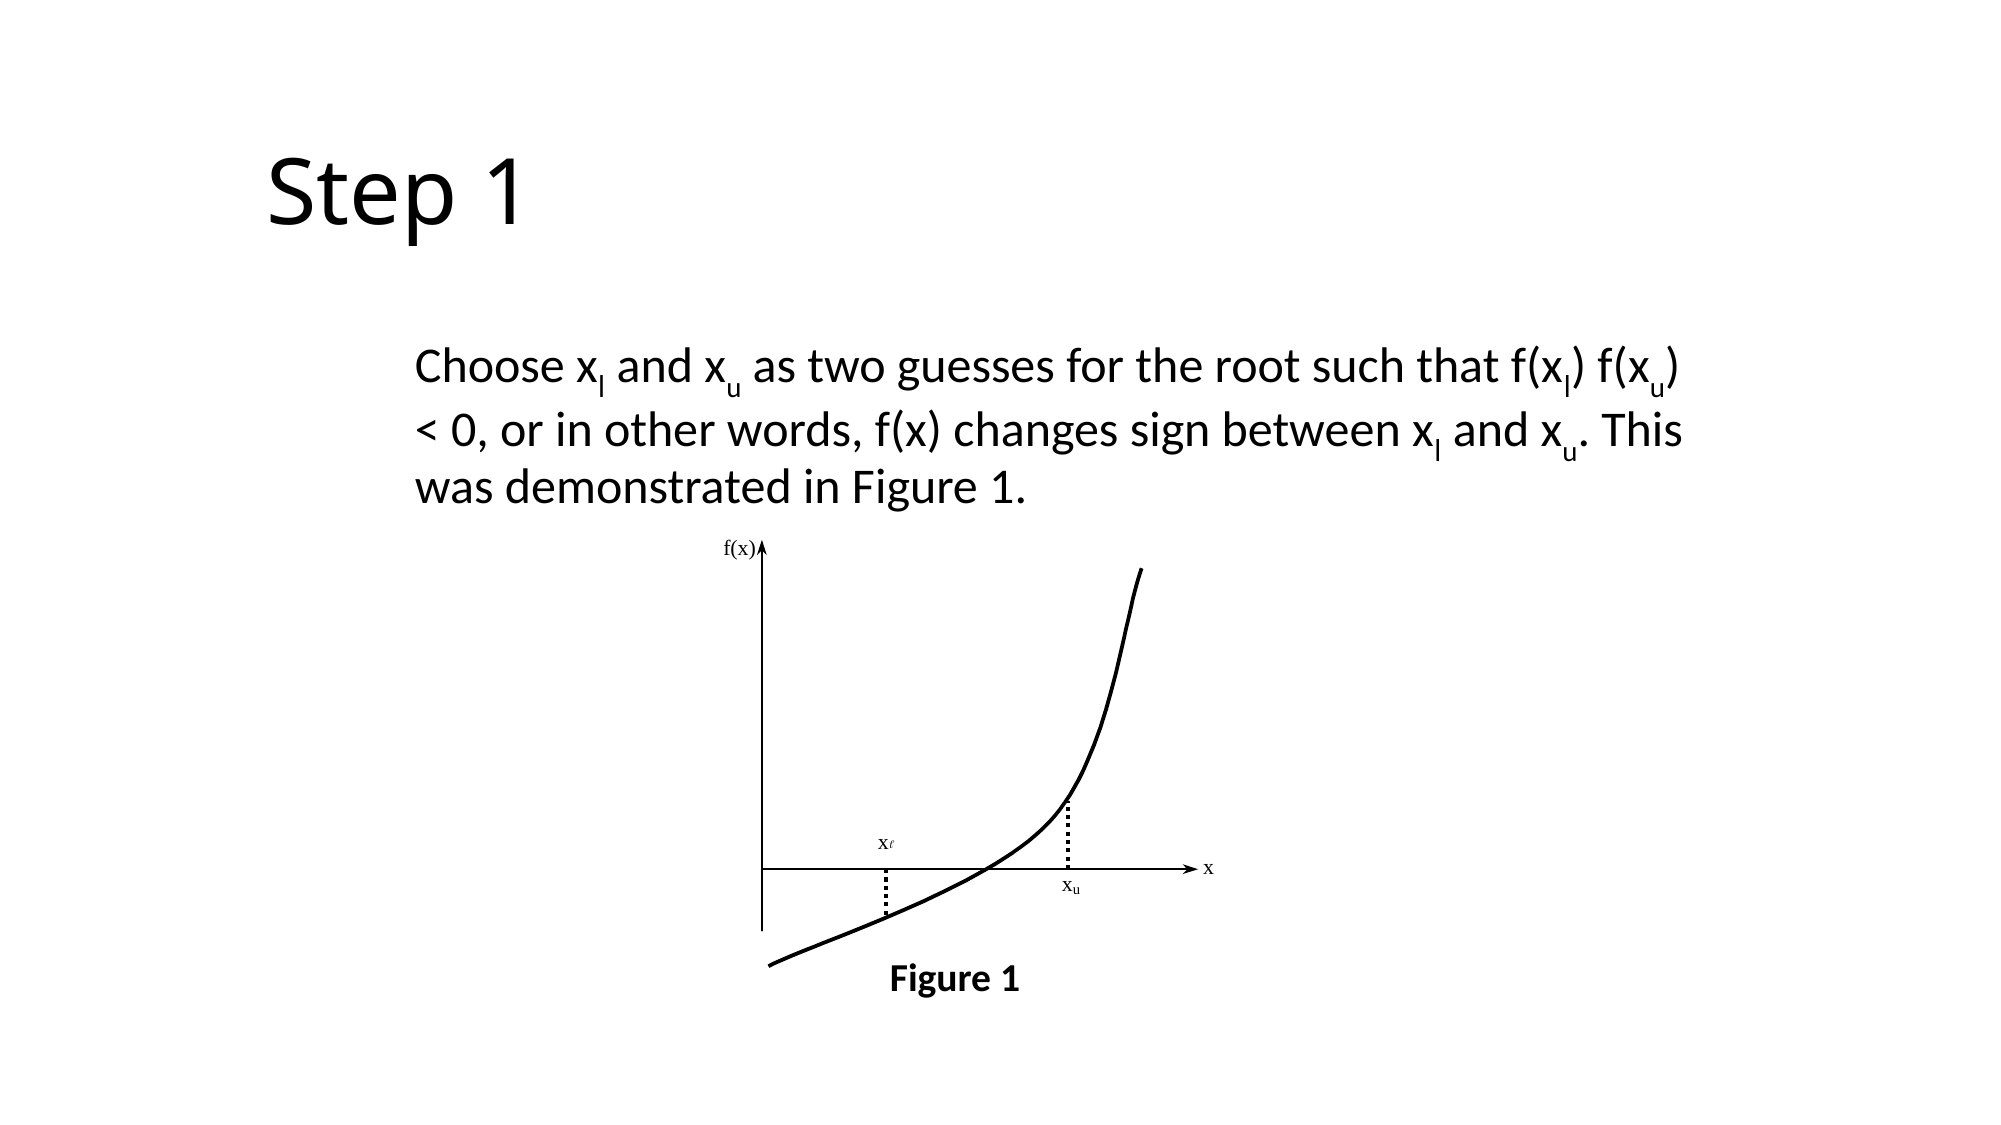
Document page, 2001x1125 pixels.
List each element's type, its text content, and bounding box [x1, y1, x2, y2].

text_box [712, 499, 1238, 1025]
title Step 1 [251, 101, 1957, 289]
list Choose xl and xu as two guesses for the root such that f(xl) f(xu) < 0, or in other words, f(x) changes sign between xl and xu. This was demonstrated in Figure 1. [362, 324, 1700, 538]
